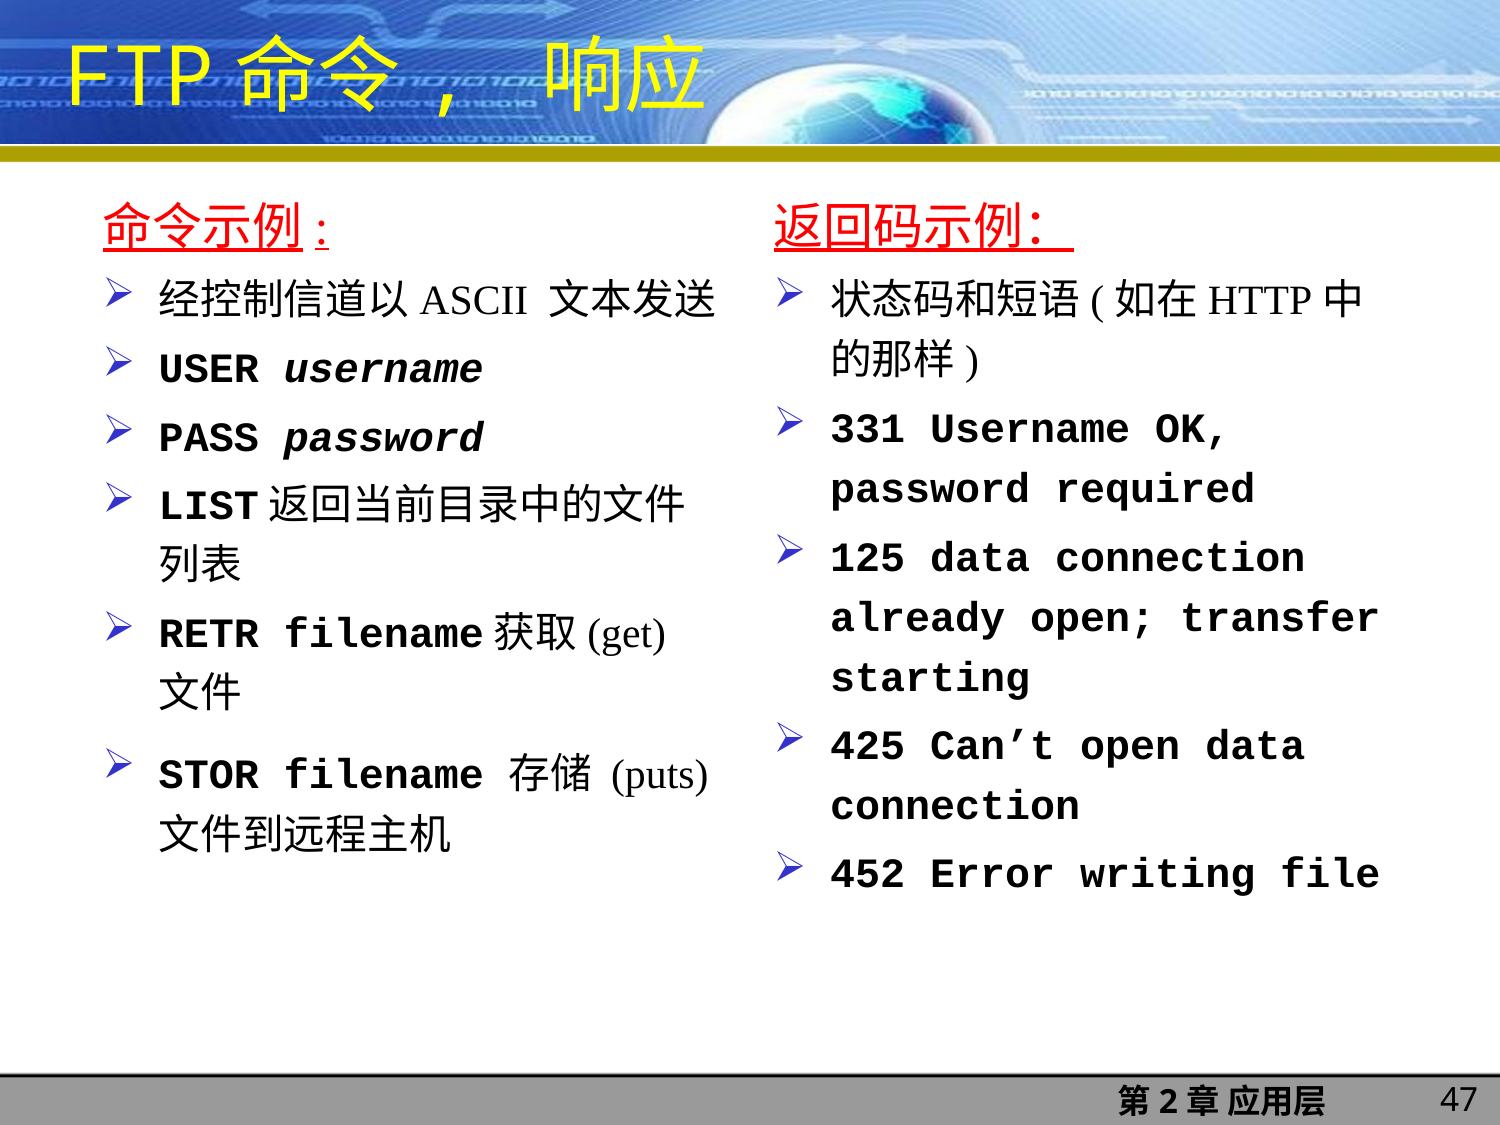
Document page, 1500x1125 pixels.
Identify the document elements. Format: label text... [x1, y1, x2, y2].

list 命令示例: 经控制信道以ASCII 文本发送 USER username PASS password LIST返回当前目录中的文件列表 RETR filename获取(get) 文件 STOR filename 存储 (puts)文件到远程主机 [87, 174, 733, 850]
picture [0, 0, 1500, 1125]
slide_number 47 [1353, 1070, 1494, 1123]
list 返回码示例： 状态码和短语(如在HTTP中的那样) 331 Username OK, password required 125 data connection already open; transfer starting 425 Can’t open data connection 452 Error writing file [758, 174, 1404, 850]
text_box FTP命令, 响应 [0, 0, 1466, 145]
